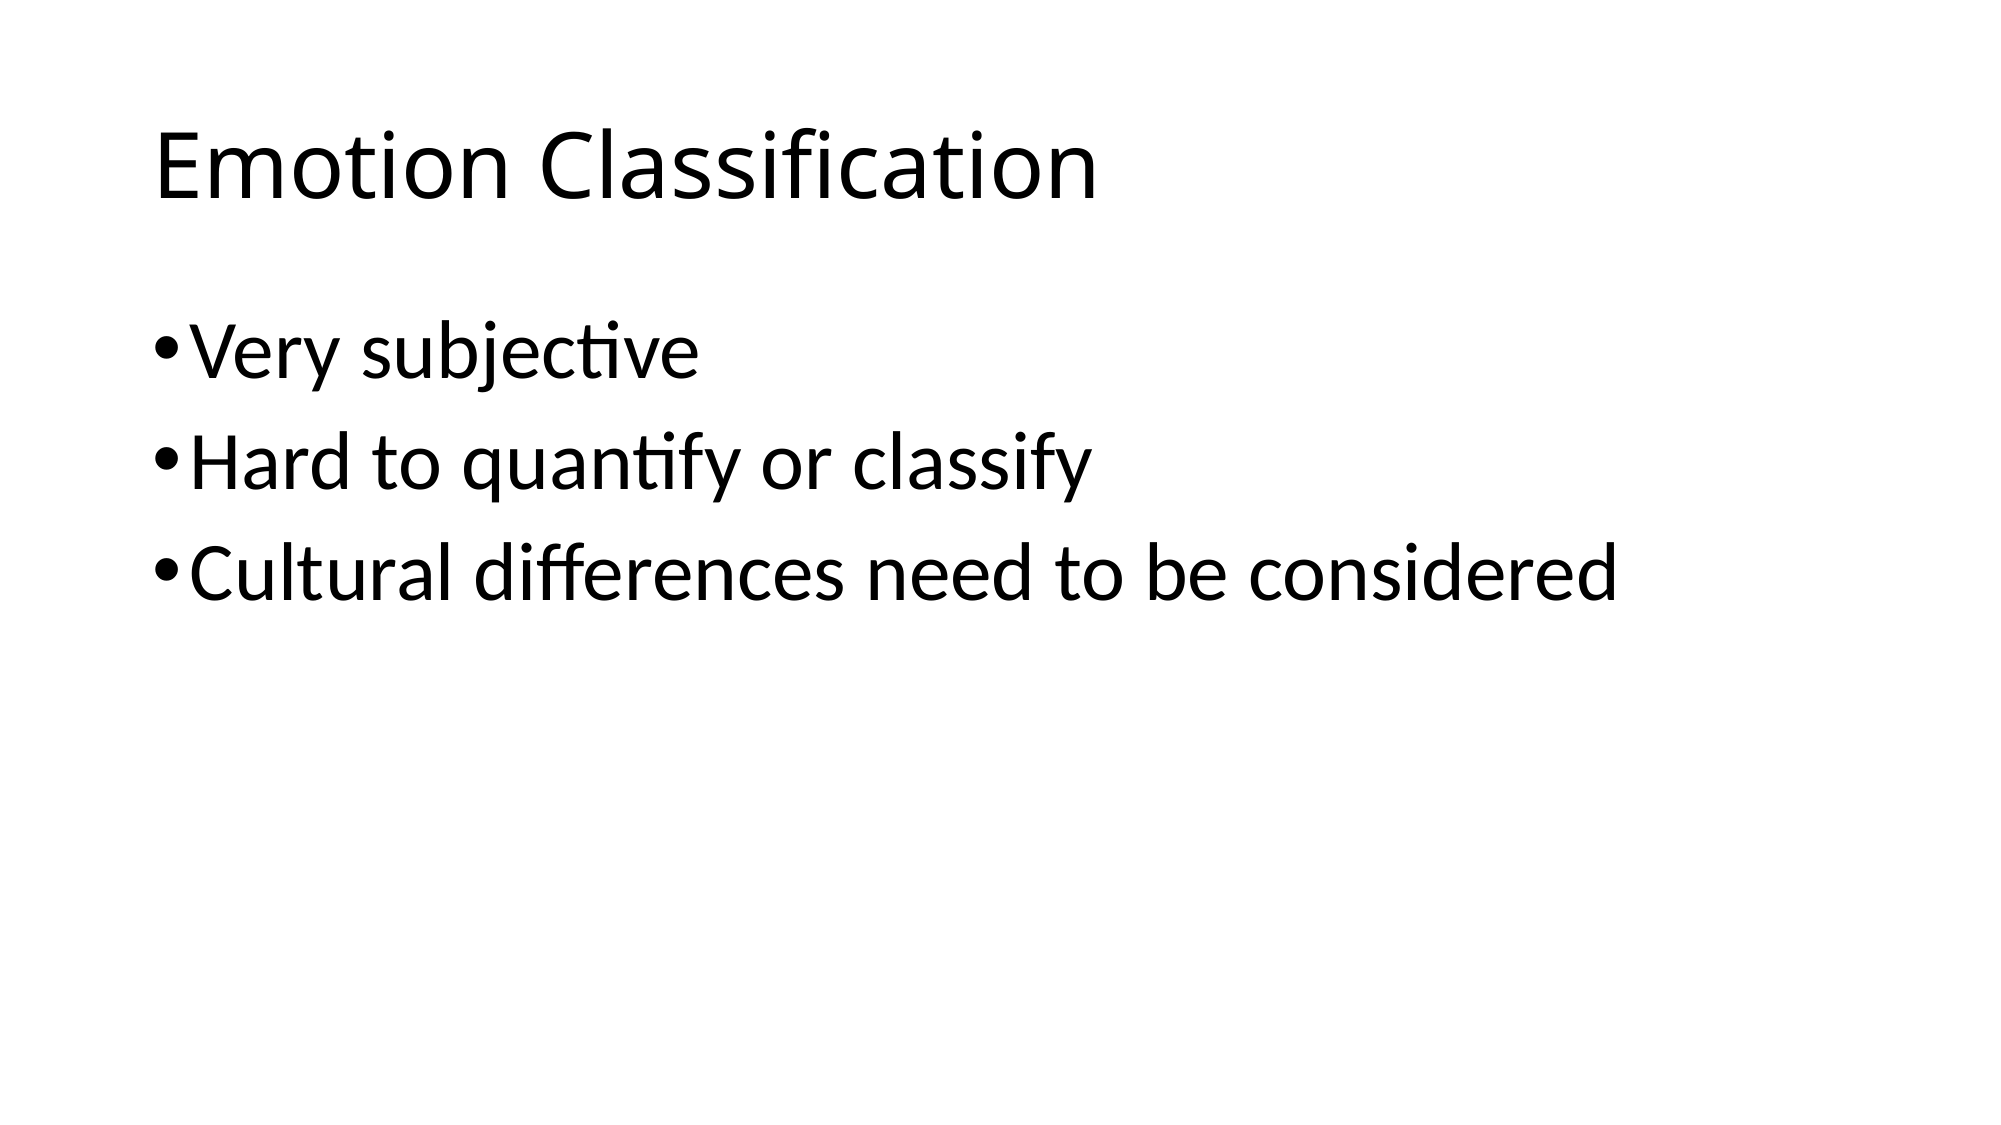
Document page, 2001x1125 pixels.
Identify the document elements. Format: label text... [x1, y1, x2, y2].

title Emotion Classification [137, 59, 1863, 278]
list Very subjective Hard to quantify or classify Cultural differences need to be considered [137, 299, 1863, 1014]
